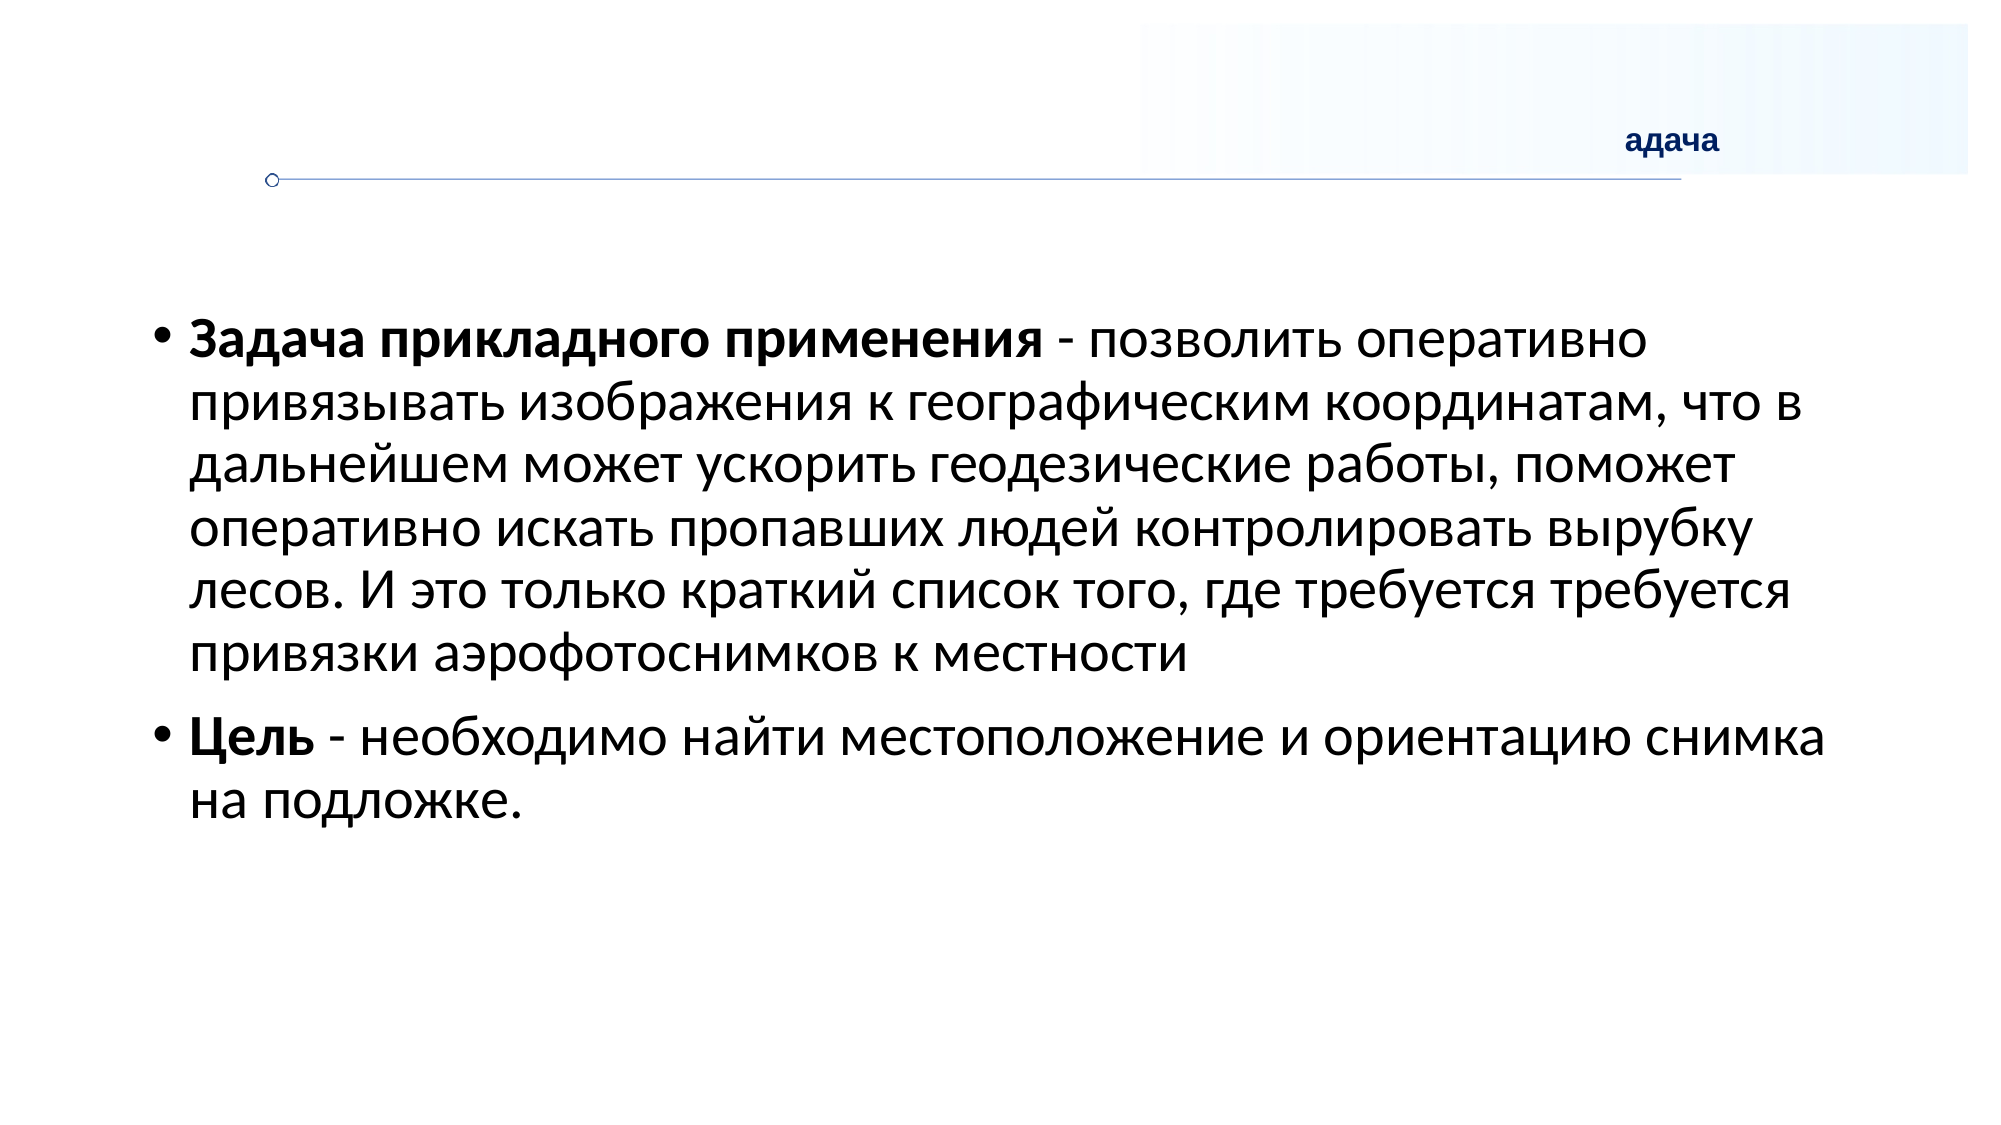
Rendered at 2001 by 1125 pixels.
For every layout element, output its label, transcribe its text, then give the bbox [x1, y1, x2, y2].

picture [1140, 23, 1968, 175]
text_box Задача прикладного применения - позволить оперативно привязывать изображения к географическим координатам, что в дальнейшем может ускорить геодезические работы, поможет оперативно искать пропавших людей контролировать вырубку лесов. И это только краткий список того, где требуется требуется привязки аэрофотоснимков к местности Цель - необходимо найти местоположение и ориентацию снимка на подложке. [137, 299, 1863, 1014]
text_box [265, 173, 1682, 187]
